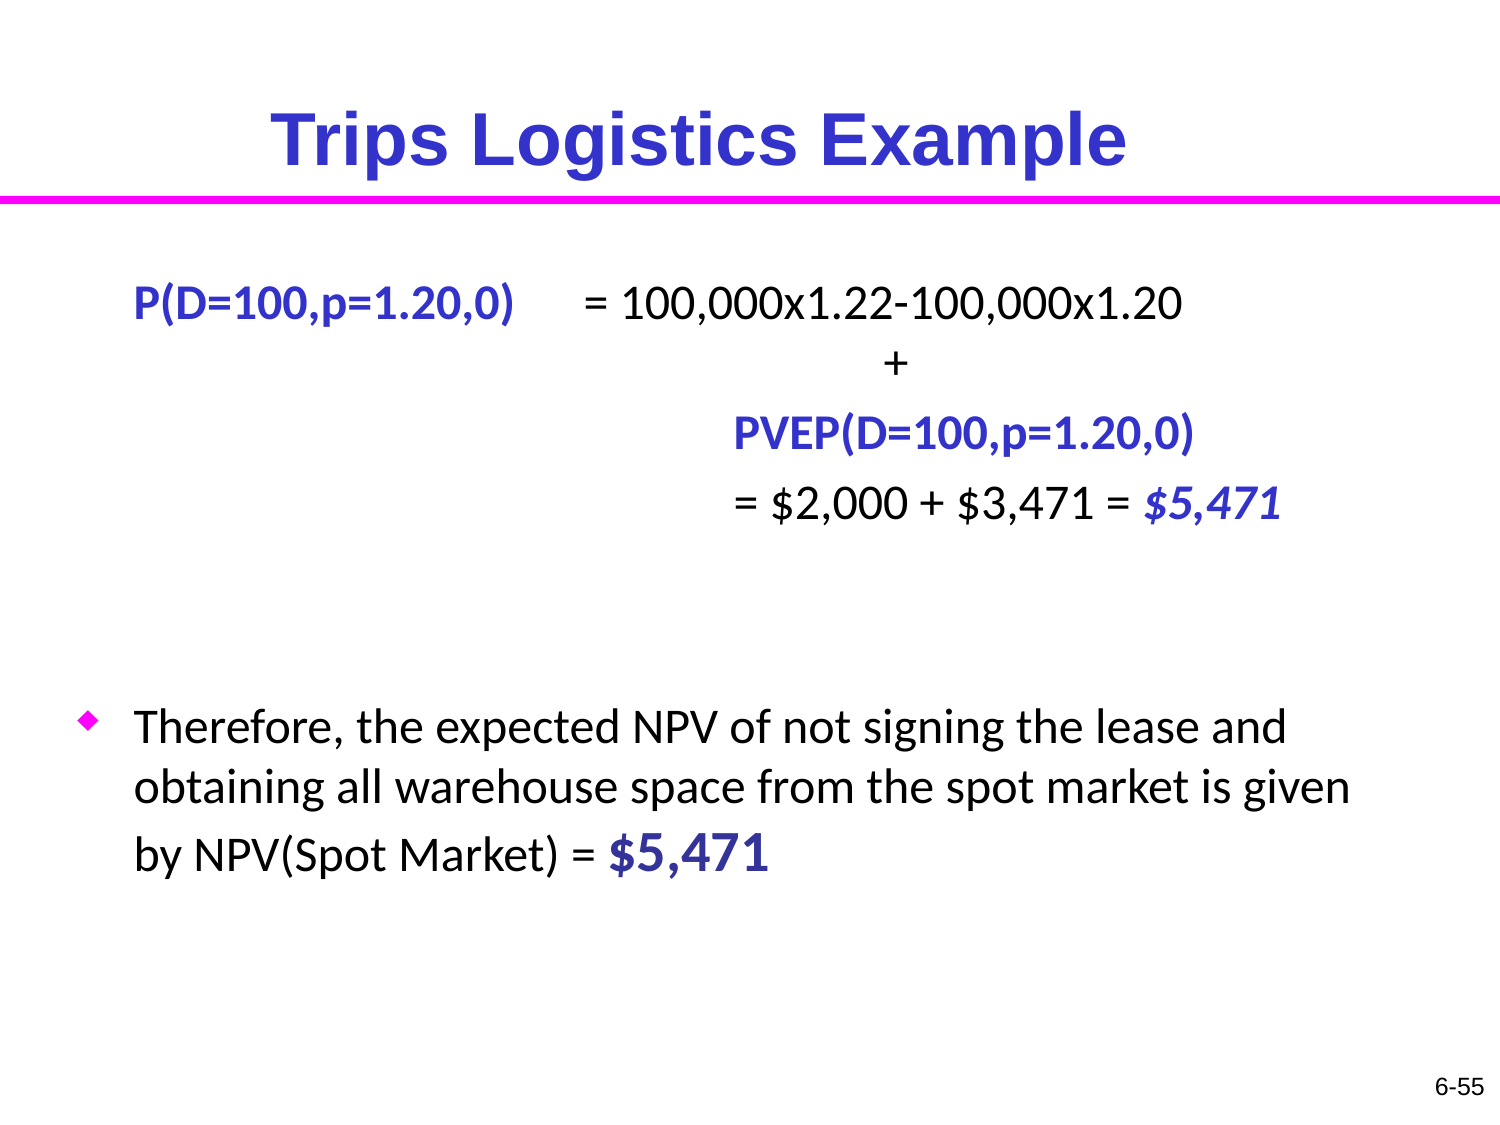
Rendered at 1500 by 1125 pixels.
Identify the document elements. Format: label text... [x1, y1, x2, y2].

slide_number 6-55 [1187, 1062, 1500, 1125]
title Trips Logistics Example [62, 43, 1338, 188]
list P(D=100,p=1.20,0) = 100,000x1.22-100,000x1.20 + PVEP(D=100,p=1.20,0) = $2,000 + $3,471 = $5,471 Therefore, the expected NPV of not signing the lease and obtaining all warehouse space from the spot market is given by NPV(Spot Market) = $5,471 [62, 262, 1425, 1038]
